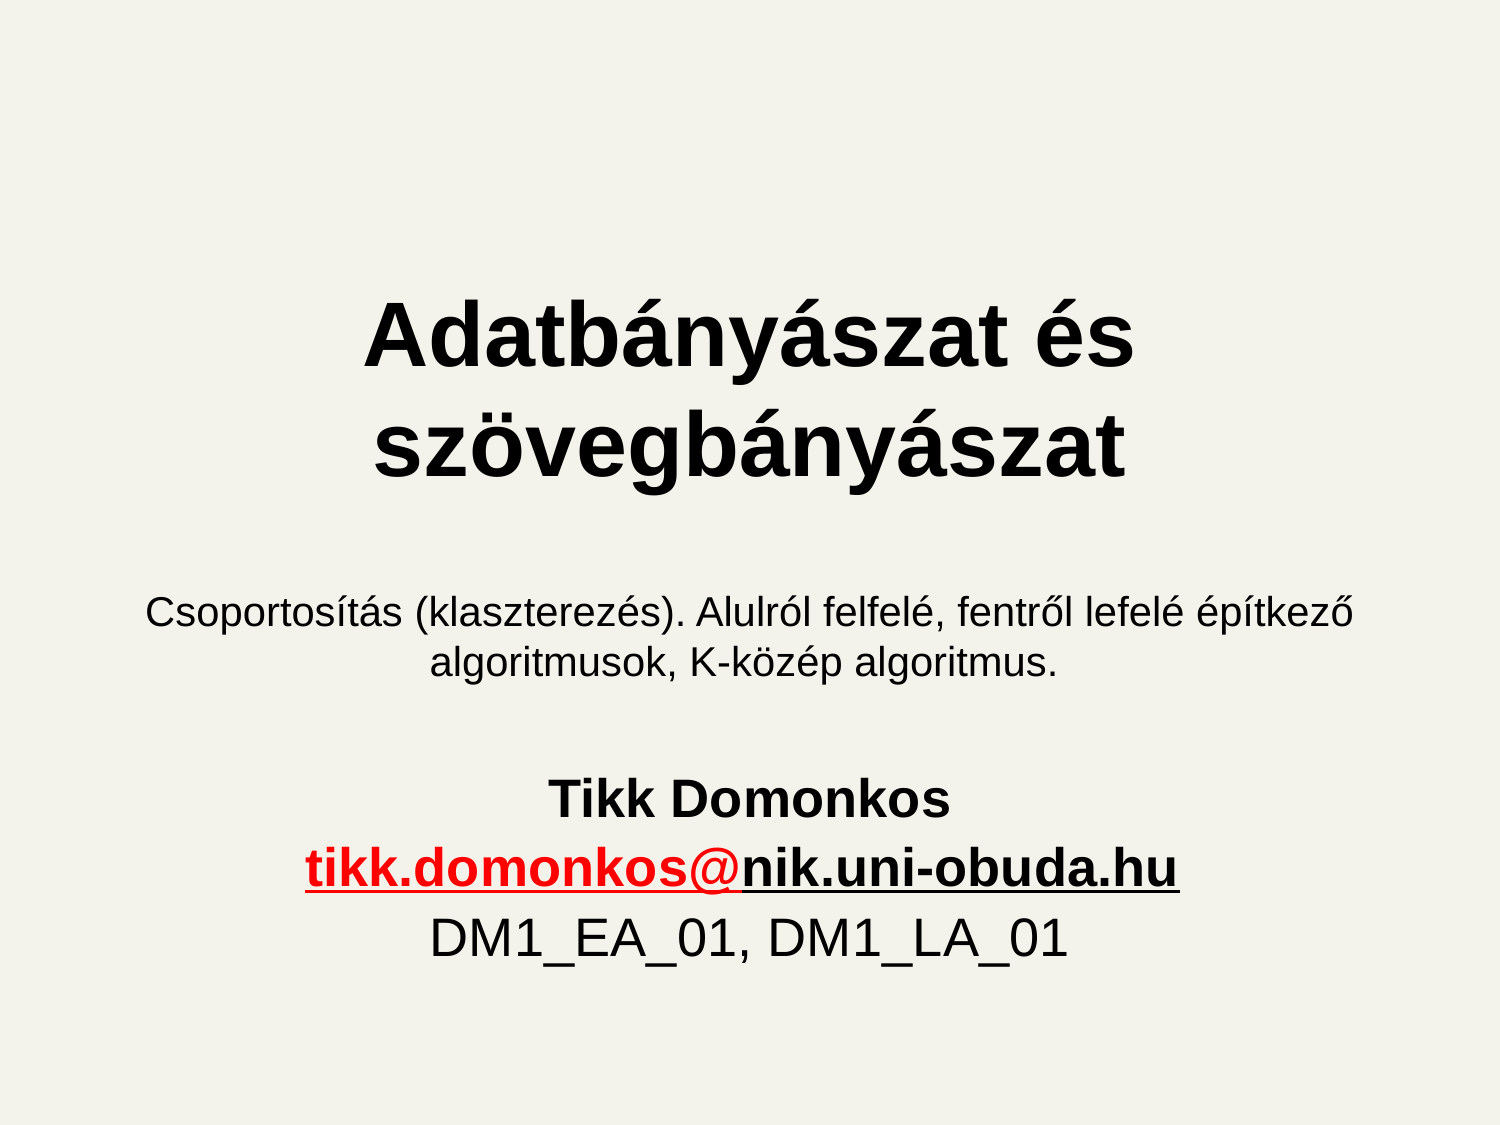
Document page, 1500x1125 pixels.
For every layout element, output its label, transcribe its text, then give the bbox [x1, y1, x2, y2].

title Adatbányászat és szövegbányászat Csoportosítás (klaszterezés). Alulról felfelé, fentről lefelé építkező algoritmusok, K-közép algoritmus. [112, 249, 1388, 687]
subtitle Tikk Domonkos tikk.domonkos@nik.uni-obuda.hu DM1_EA_01, DM1_LA_01 [100, 687, 1400, 1059]
